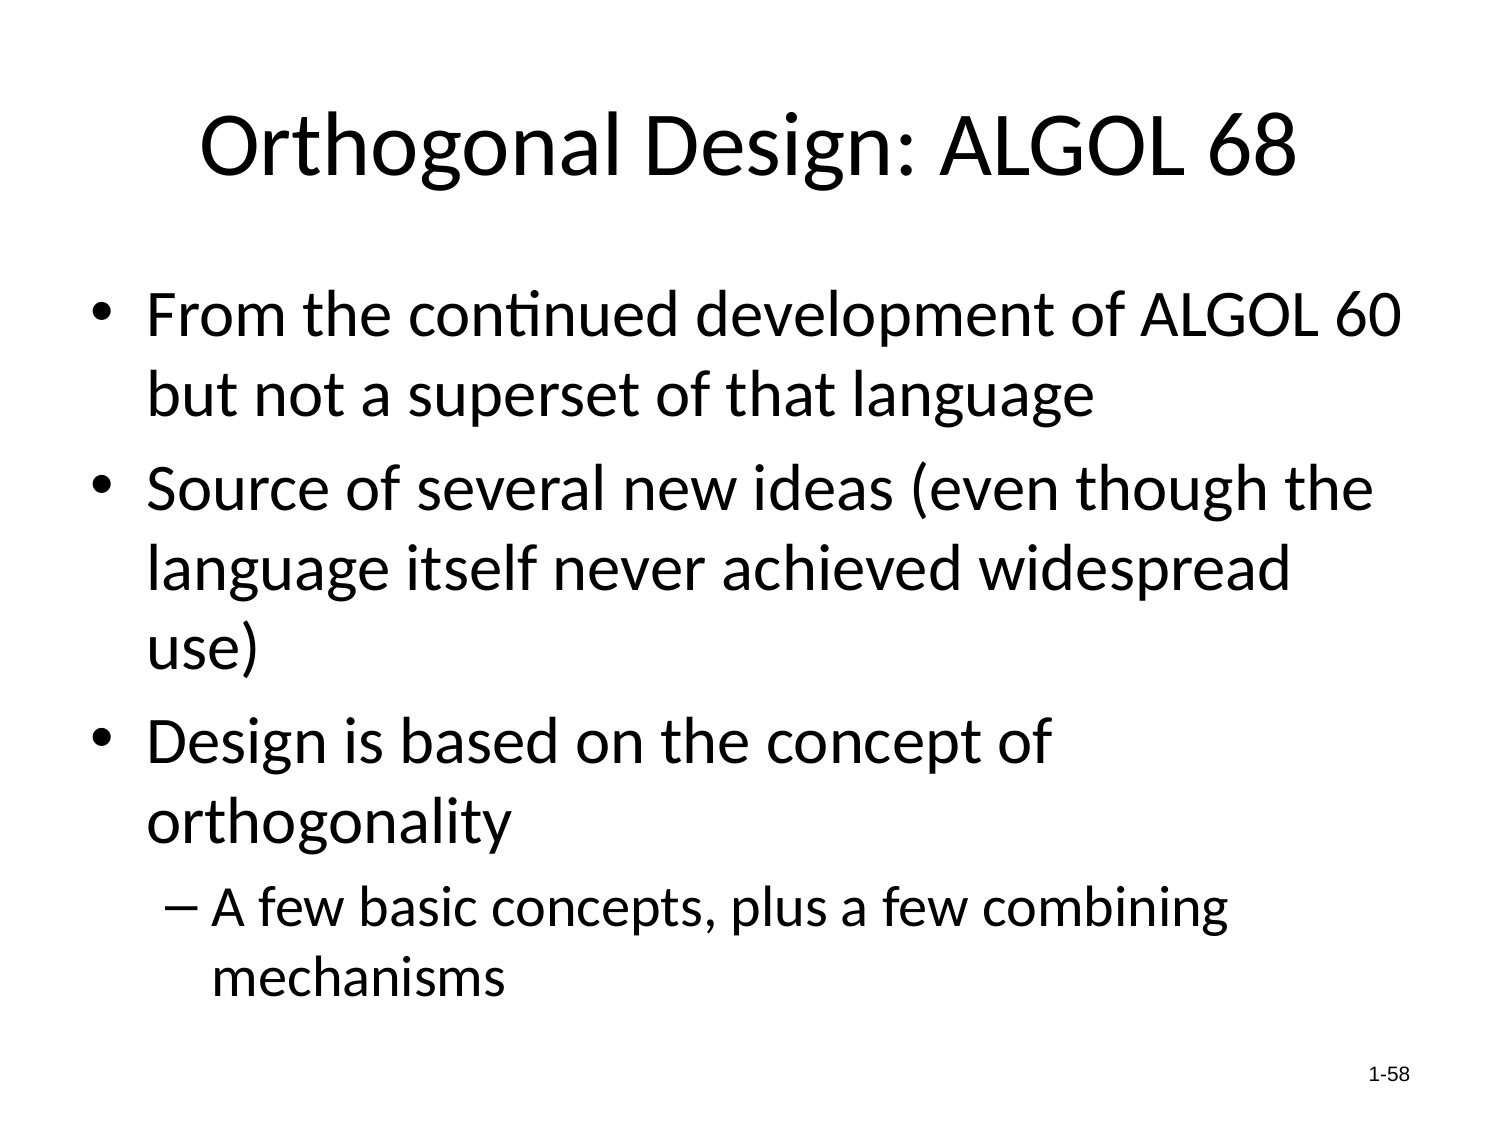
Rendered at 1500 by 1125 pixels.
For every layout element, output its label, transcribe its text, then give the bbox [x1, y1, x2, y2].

slide_number 1-58 [1074, 1042, 1425, 1103]
list From the continued development of ALGOL 60 but not a superset of that language Source of several new ideas (even though the language itself never achieved widespread use) Design is based on the concept of orthogonality A few basic concepts, plus a few combining mechanisms [75, 262, 1425, 1005]
title Orthogonal Design: ALGOL 68 [75, 45, 1425, 233]
